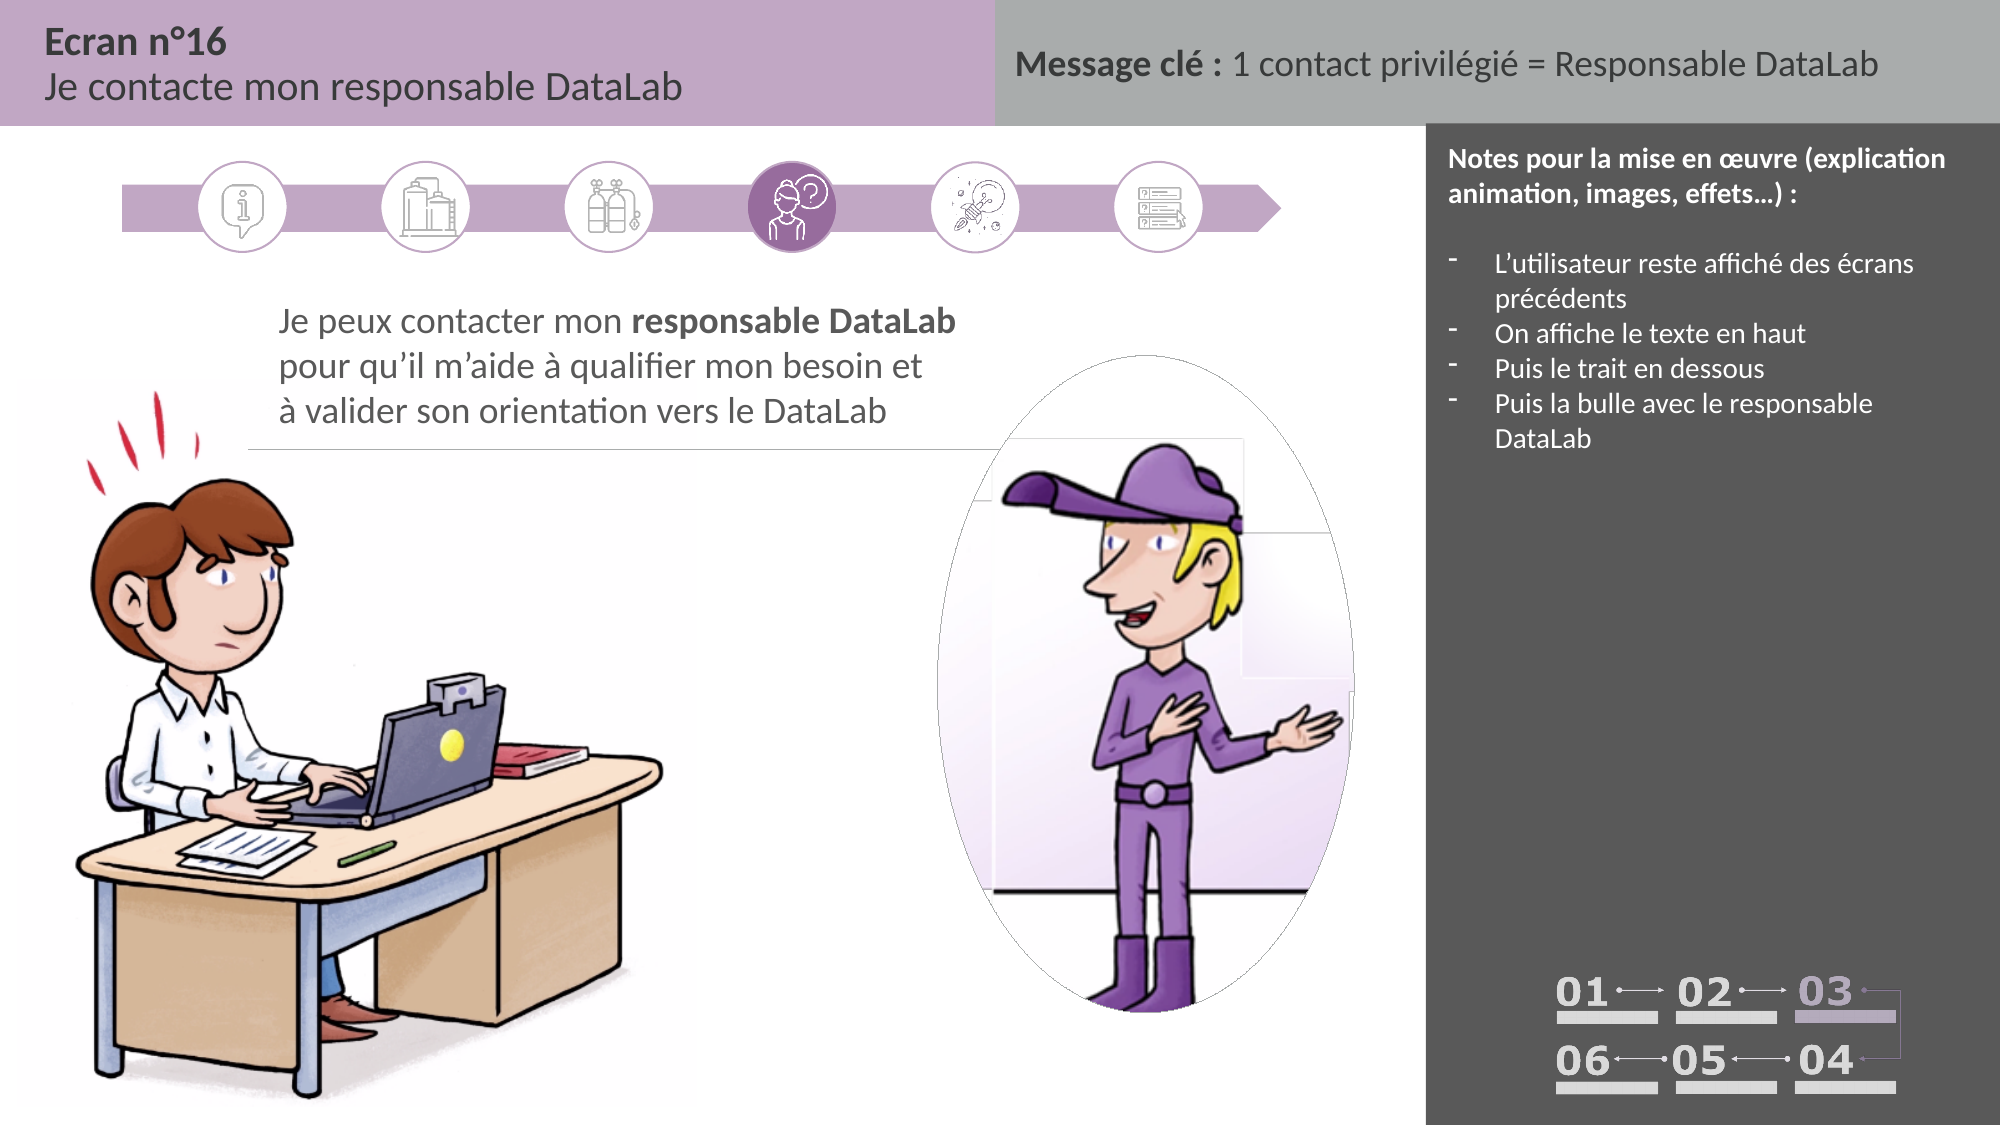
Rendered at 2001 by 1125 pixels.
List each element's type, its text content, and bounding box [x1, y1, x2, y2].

list Message clé : 1 contact privilégié = Responsable DataLab [999, 10, 2000, 119]
title Ecran n°16 Je contacte mon responsable DataLab [29, 4, 967, 124]
text_box [1425, 122, 2000, 1125]
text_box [122, 161, 1282, 253]
picture [17, 379, 697, 1107]
text_box Notes pour la mise en œuvre (explication animation, images, effets…) : L’utilisateur reste affiché des écrans précédents On affiche le texte en haut Puis le trait en dessous Puis la bulle avec le responsable DataLab [1433, 131, 1980, 462]
picture [937, 355, 1355, 1013]
text_box Je peux contacter mon responsable DataLab pour qu’il m’aide à qualifier mon besoin et à valider son orientation vers le DataLab [263, 288, 1018, 439]
text_box [1442, 462, 1980, 1091]
picture [1530, 953, 1901, 1107]
